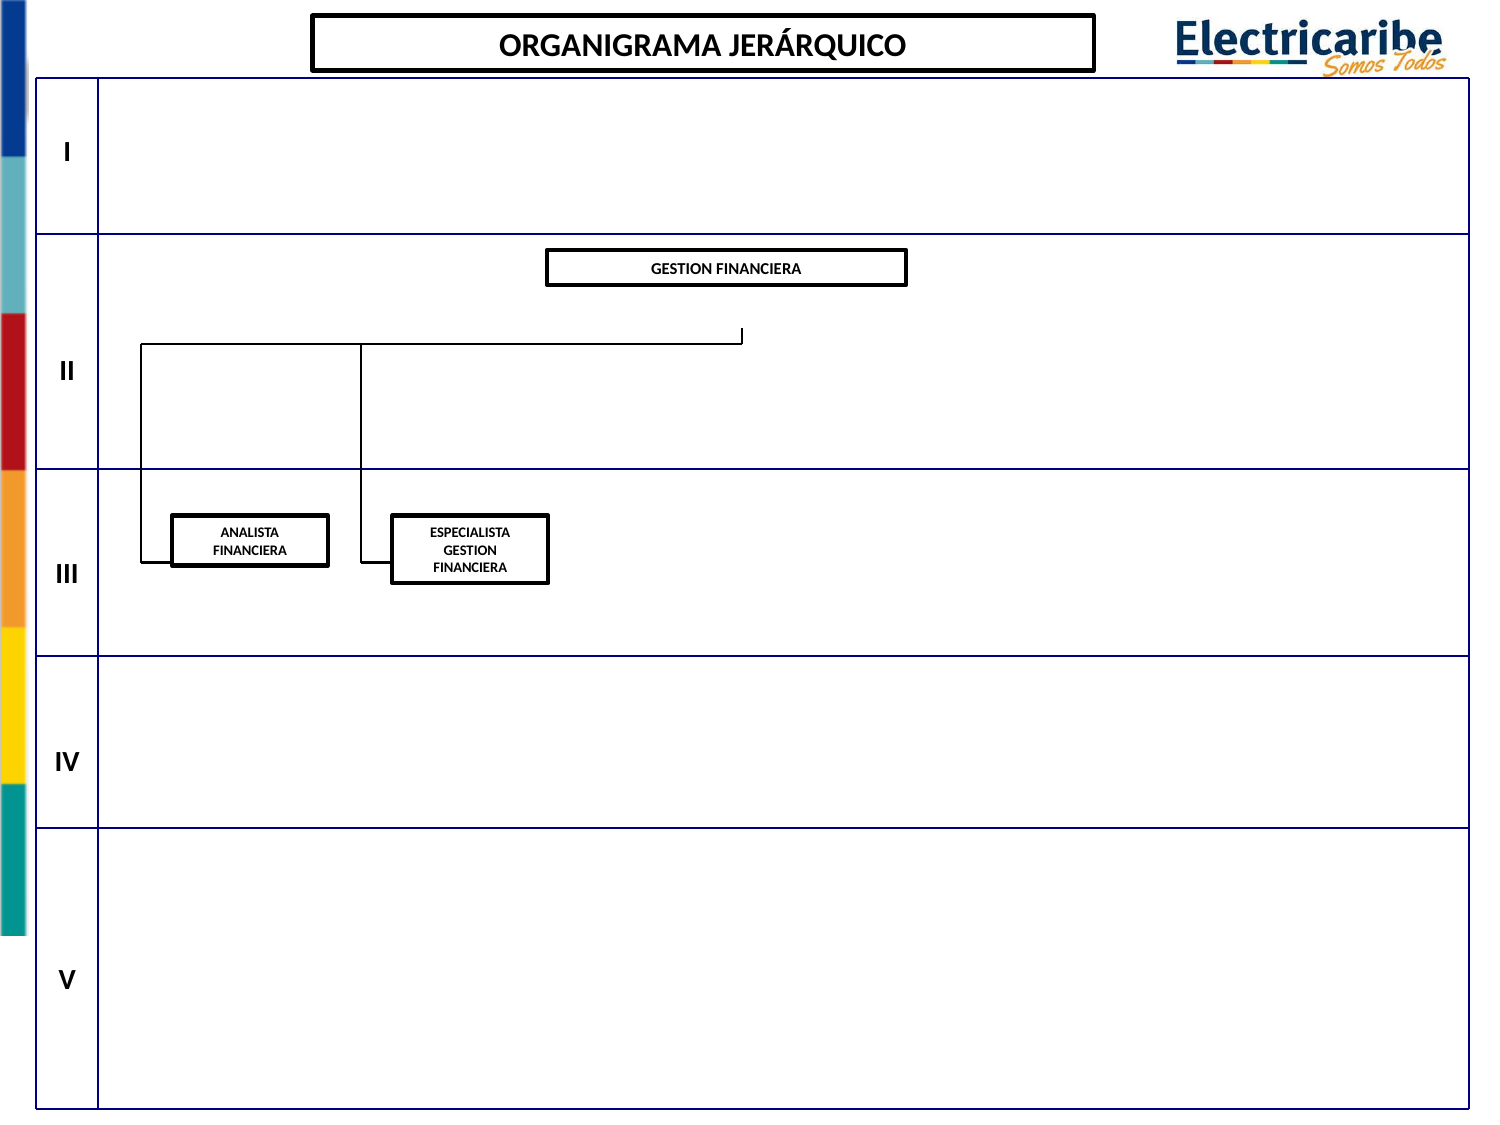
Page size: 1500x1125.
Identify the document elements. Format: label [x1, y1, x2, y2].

picture [0, 0, 29, 937]
picture [1171, 15, 1449, 77]
text_box [35, 77, 1470, 1110]
text_box [312, 15, 1094, 71]
